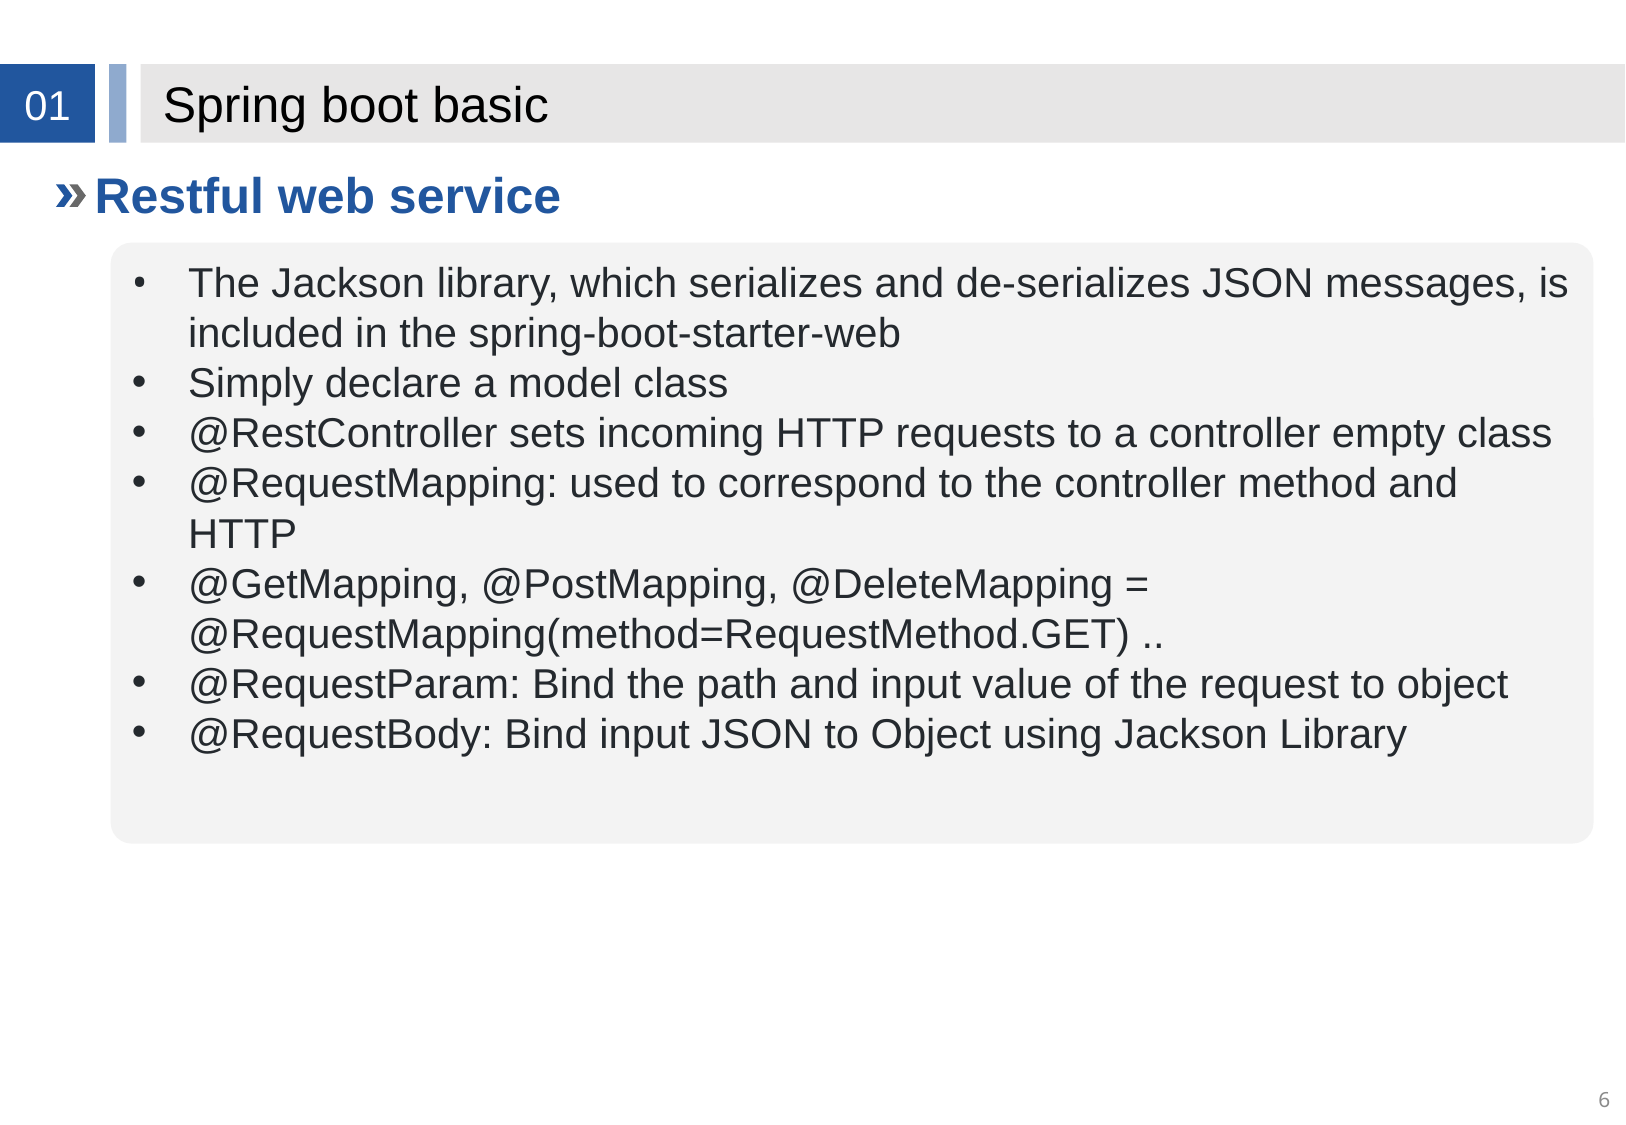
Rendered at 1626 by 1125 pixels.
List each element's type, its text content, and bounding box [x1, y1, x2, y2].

list 01 [12, 83, 83, 130]
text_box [55, 184, 86, 207]
text_box The Jackson library, which serializes and de-serializes JSON messages, is included in the spring-boot-starter-web Simply declare a model class @RestController sets incoming HTTP requests to a controller empty class @RequestMapping: used to correspond to the controller method and HTTP @GetMapping, @PostMapping, @DeleteMapping = @RequestMapping(method=RequestMethod.GET) .. @RequestParam: Bind the path and input value of the request to object @RequestBody: Bind input JSON to Object using Jackson Library [109, 241, 1595, 845]
slide_number 6 [1455, 1070, 1625, 1125]
title Spring boot basic [162, 78, 555, 134]
list Restful web service [94, 170, 1568, 225]
